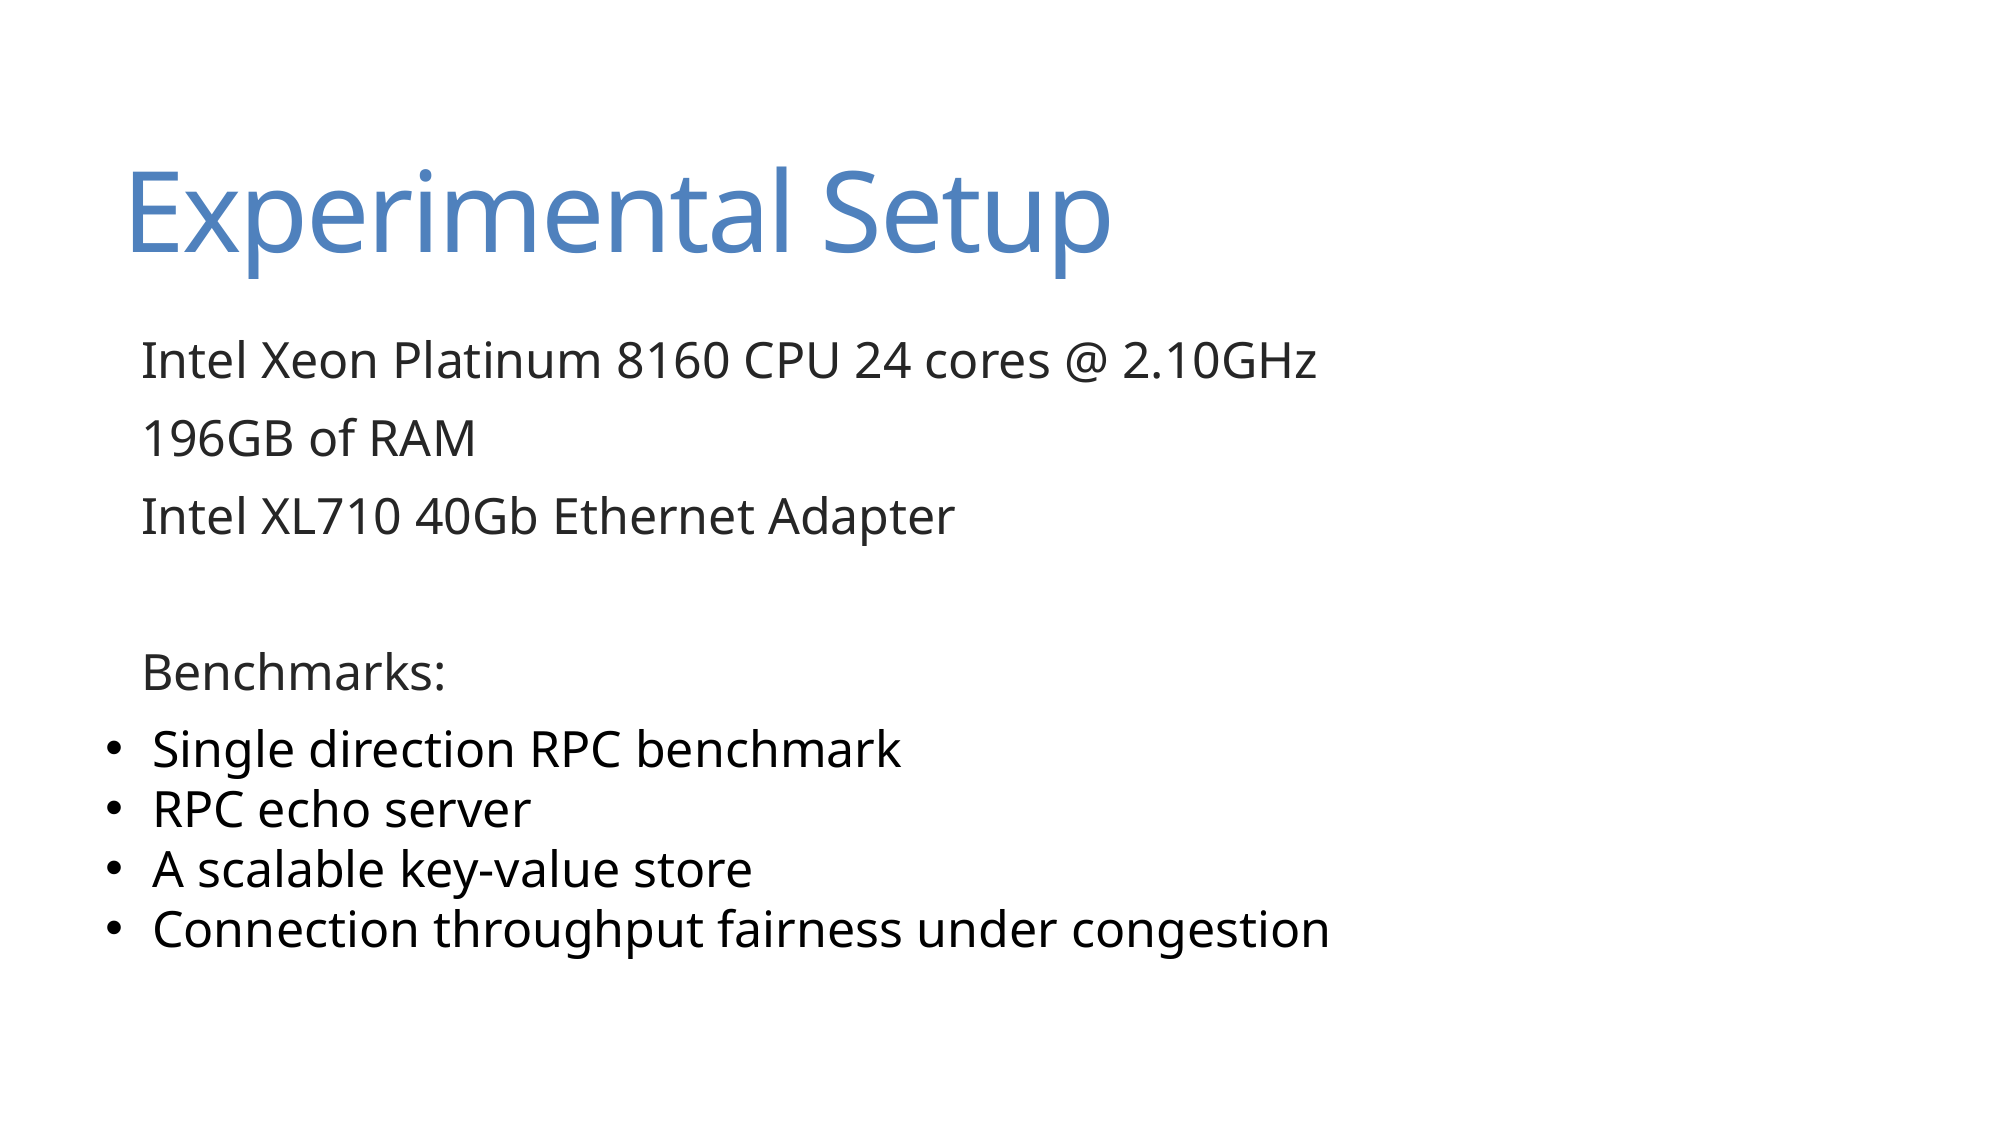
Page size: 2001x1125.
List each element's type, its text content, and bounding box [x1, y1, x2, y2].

text_box Single direction RPC benchmark RPC echo server A scalable key-value store Connection throughput fairness under congestion [90, 709, 1348, 1085]
list Intel Xeon Platinum 8160 CPU 24 cores @ 2.10GHz 196GB of RAM Intel XL710 40Gb Ethernet Adapter Benchmarks: [111, 329, 1876, 1045]
title Experimental Setup [107, 81, 1875, 354]
